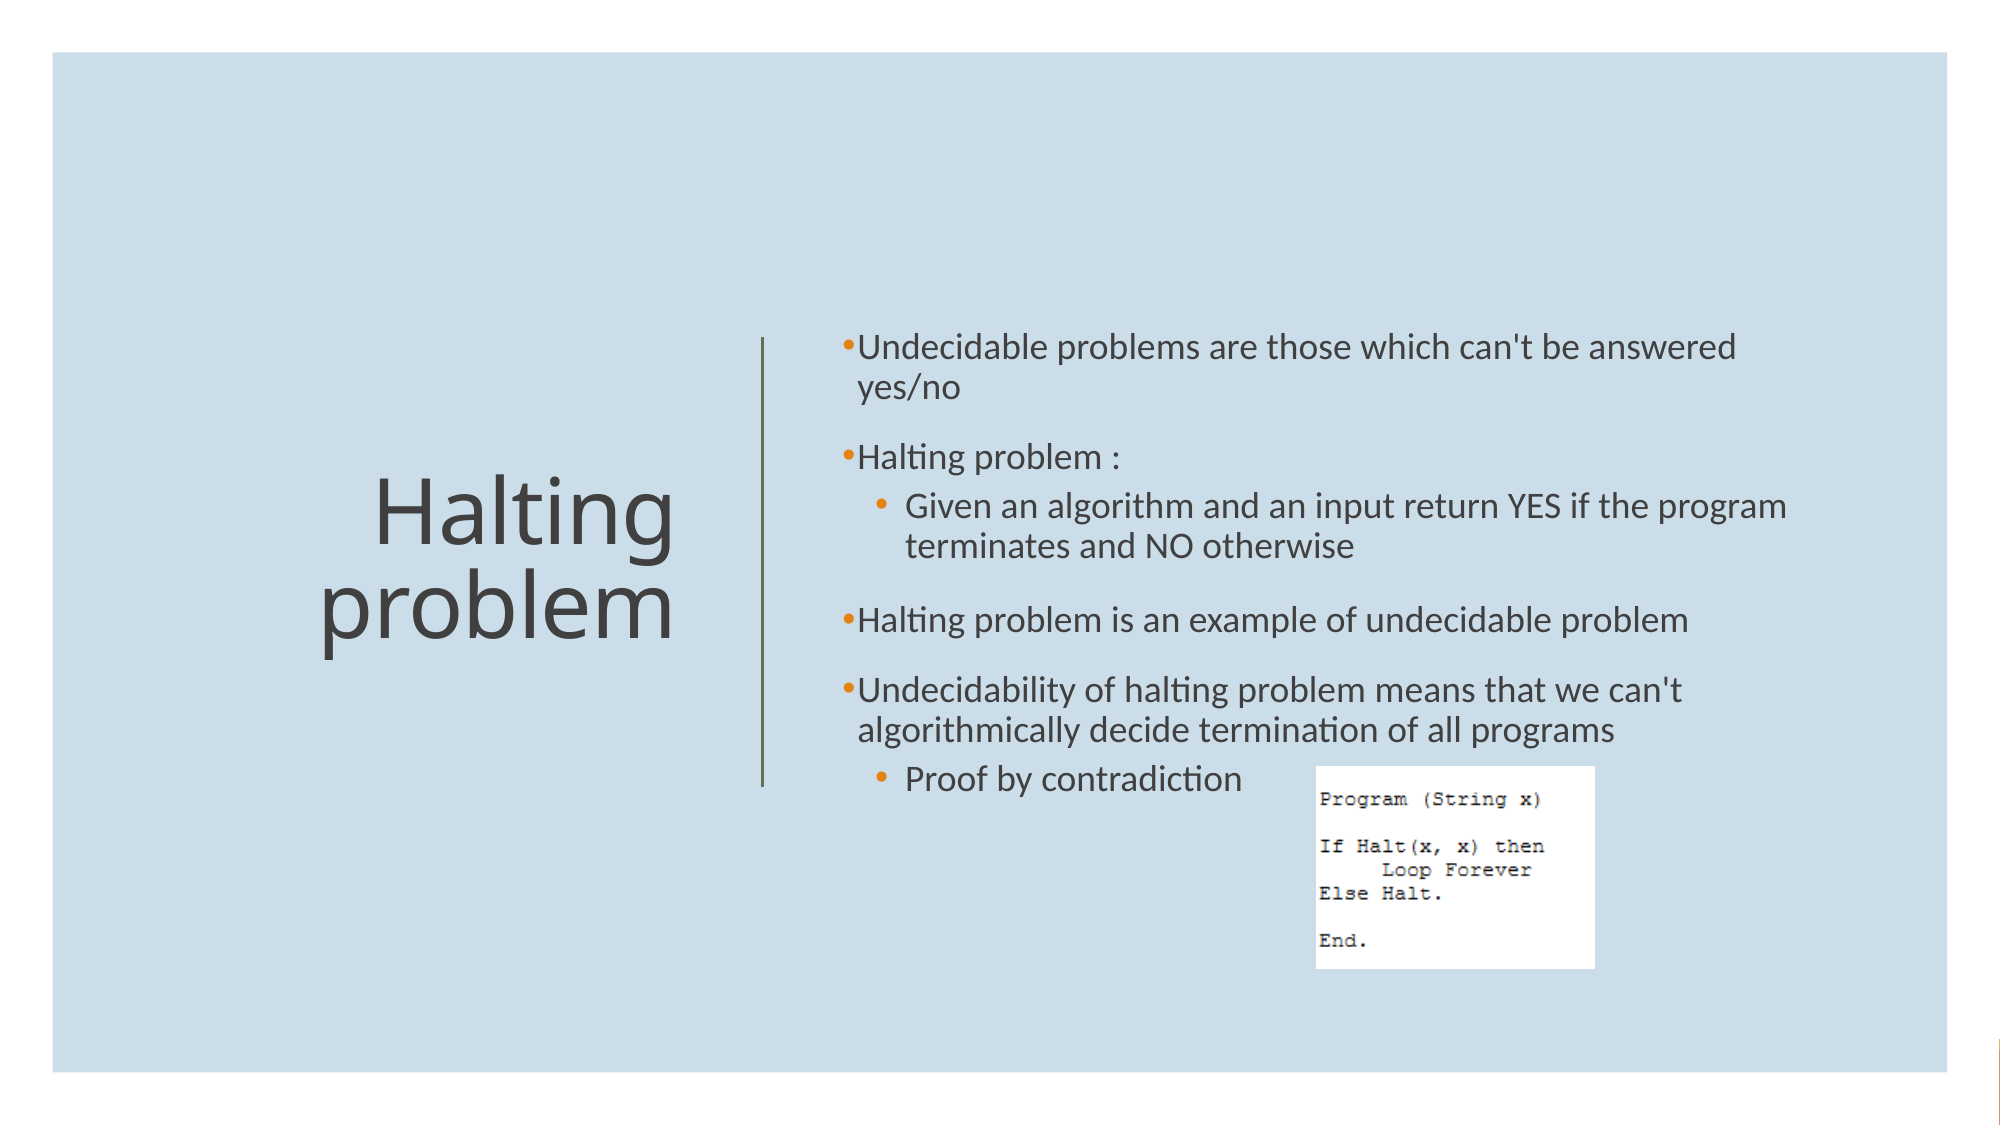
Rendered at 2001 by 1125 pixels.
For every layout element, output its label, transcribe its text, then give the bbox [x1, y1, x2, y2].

text_box [51, 51, 1948, 1074]
picture [1315, 766, 1595, 969]
text_box [0, 0, 2000, 1125]
list Undecidable problems are those which can't be answered yes/no Halting problem : Given an algorithm and an input return YES if the program terminates and NO otherwise Halting problem is an example of undecidable problem Undecidability of halting problem means that we can't algorithmically decide termination of all programs Proof by contradiction [842, 158, 1849, 969]
title Halting problem [158, 158, 693, 969]
